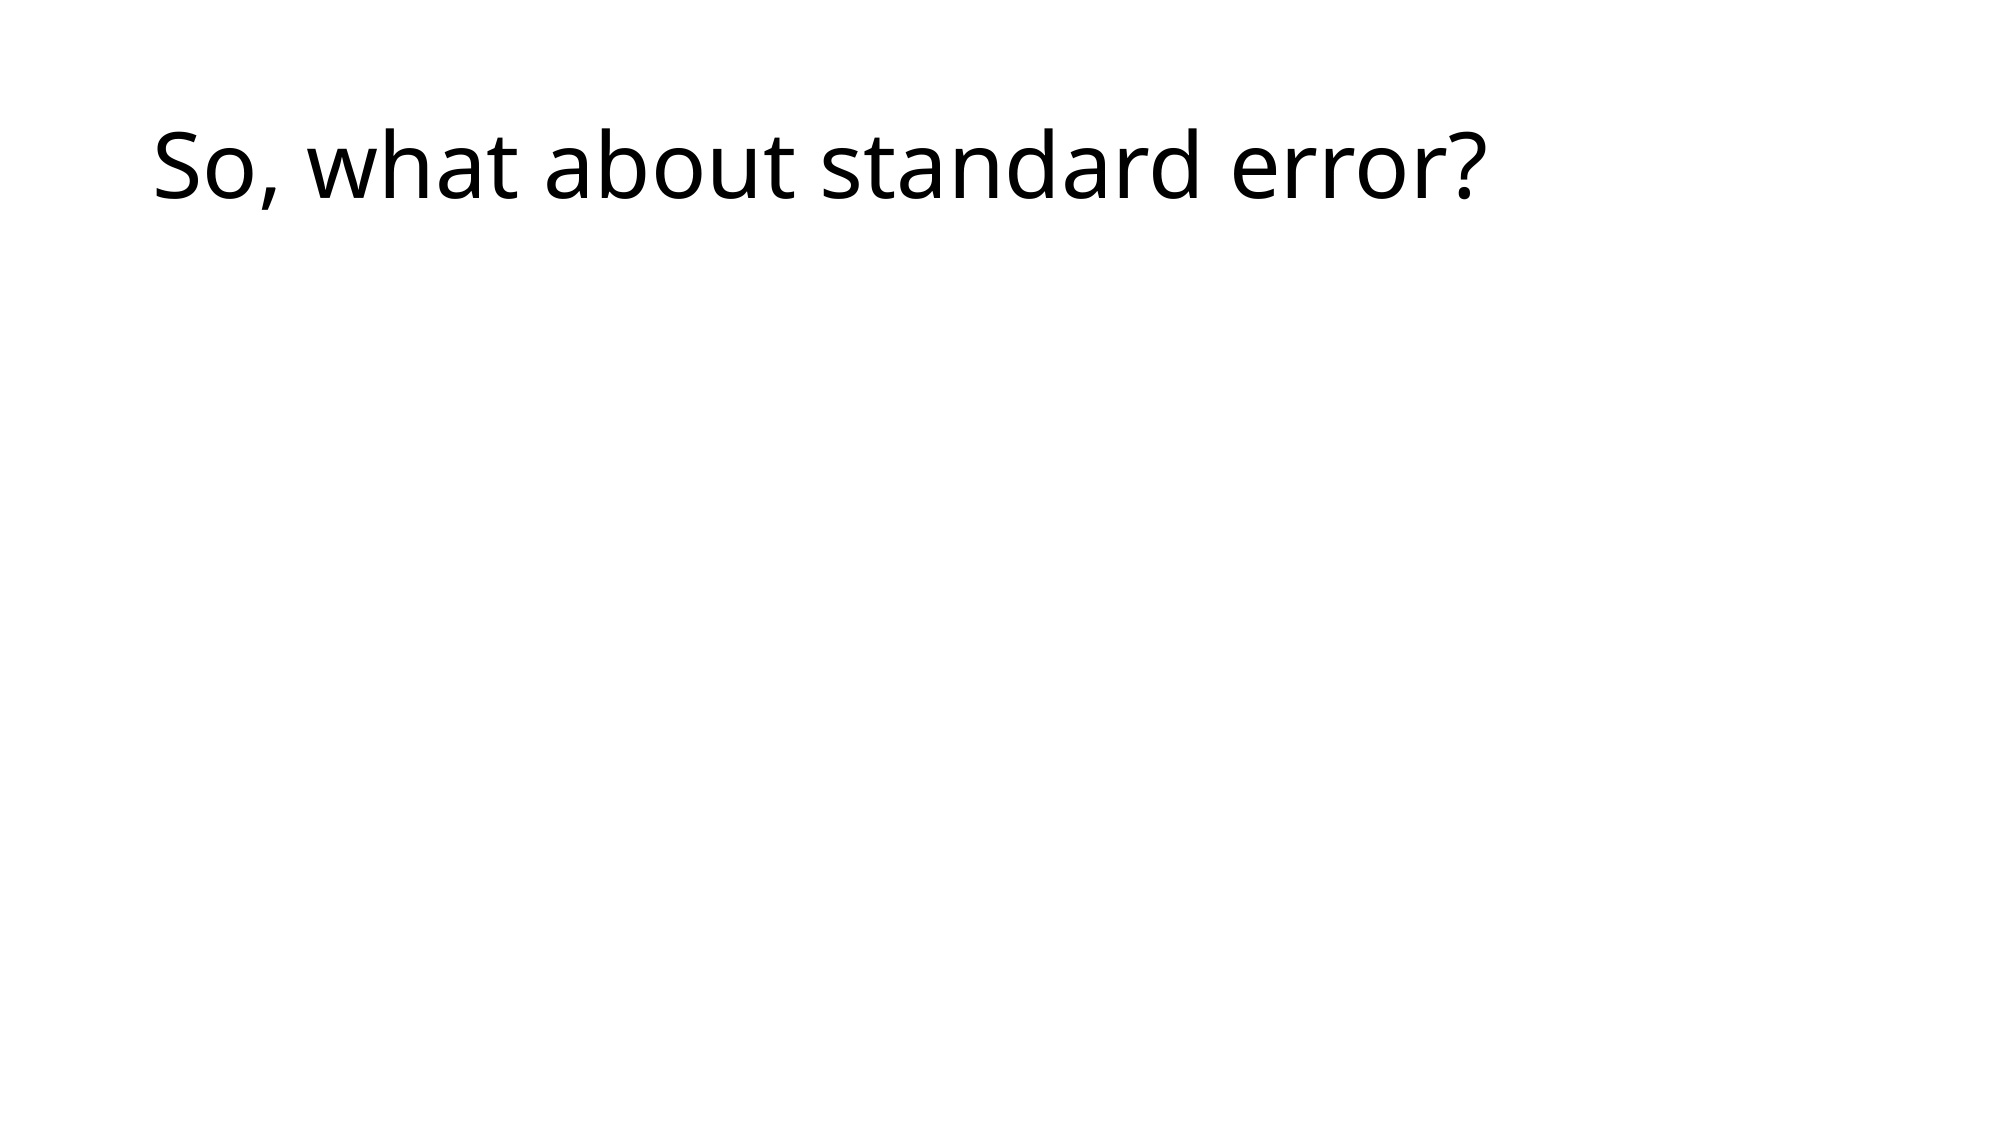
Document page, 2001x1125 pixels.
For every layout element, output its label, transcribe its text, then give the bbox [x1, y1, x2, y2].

title So, what about standard error? [137, 59, 1863, 278]
